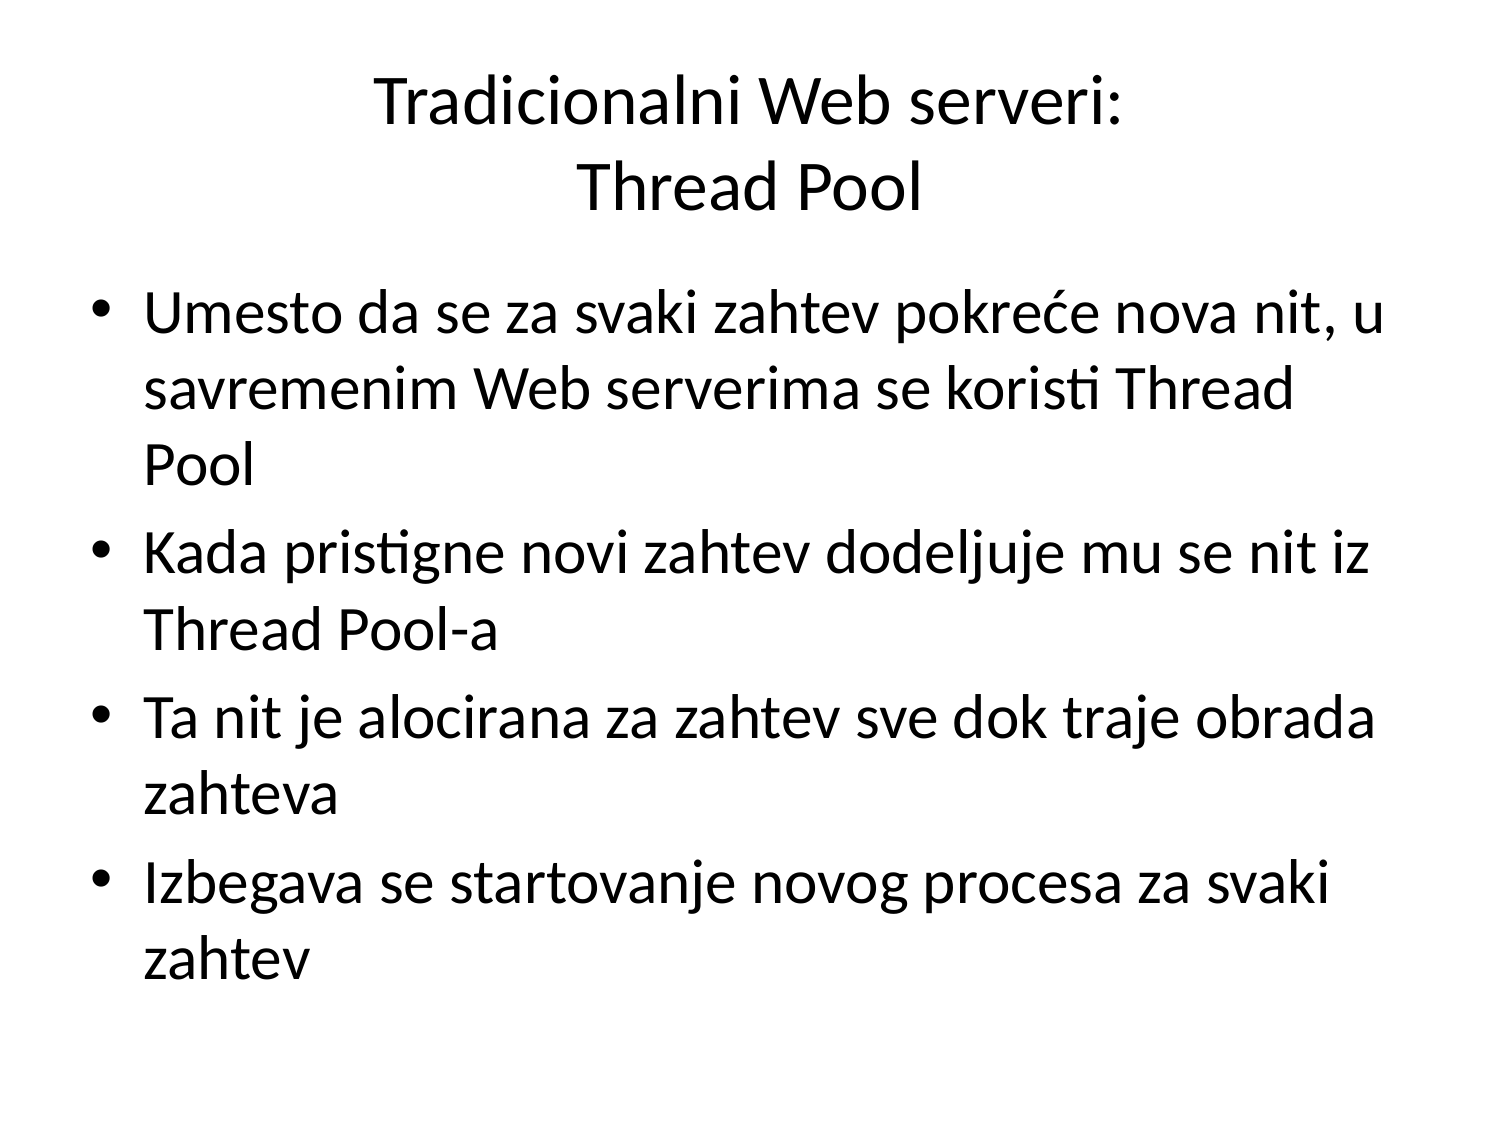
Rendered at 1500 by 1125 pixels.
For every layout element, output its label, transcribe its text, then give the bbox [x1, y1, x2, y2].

list Umesto da se za svaki zahtev pokreće nova nit, u savremenim Web serverima se koristi Thread Pool Kada pristigne novi zahtev dodeljuje mu se nit iz Thread Pool-a Ta nit je alocirana za zahtev sve dok traje obrada zahteva Izbegava se startovanje novog procesa za svaki zahtev [75, 262, 1425, 1005]
title Tradicionalni Web serveri: Thread Pool [75, 45, 1425, 233]
